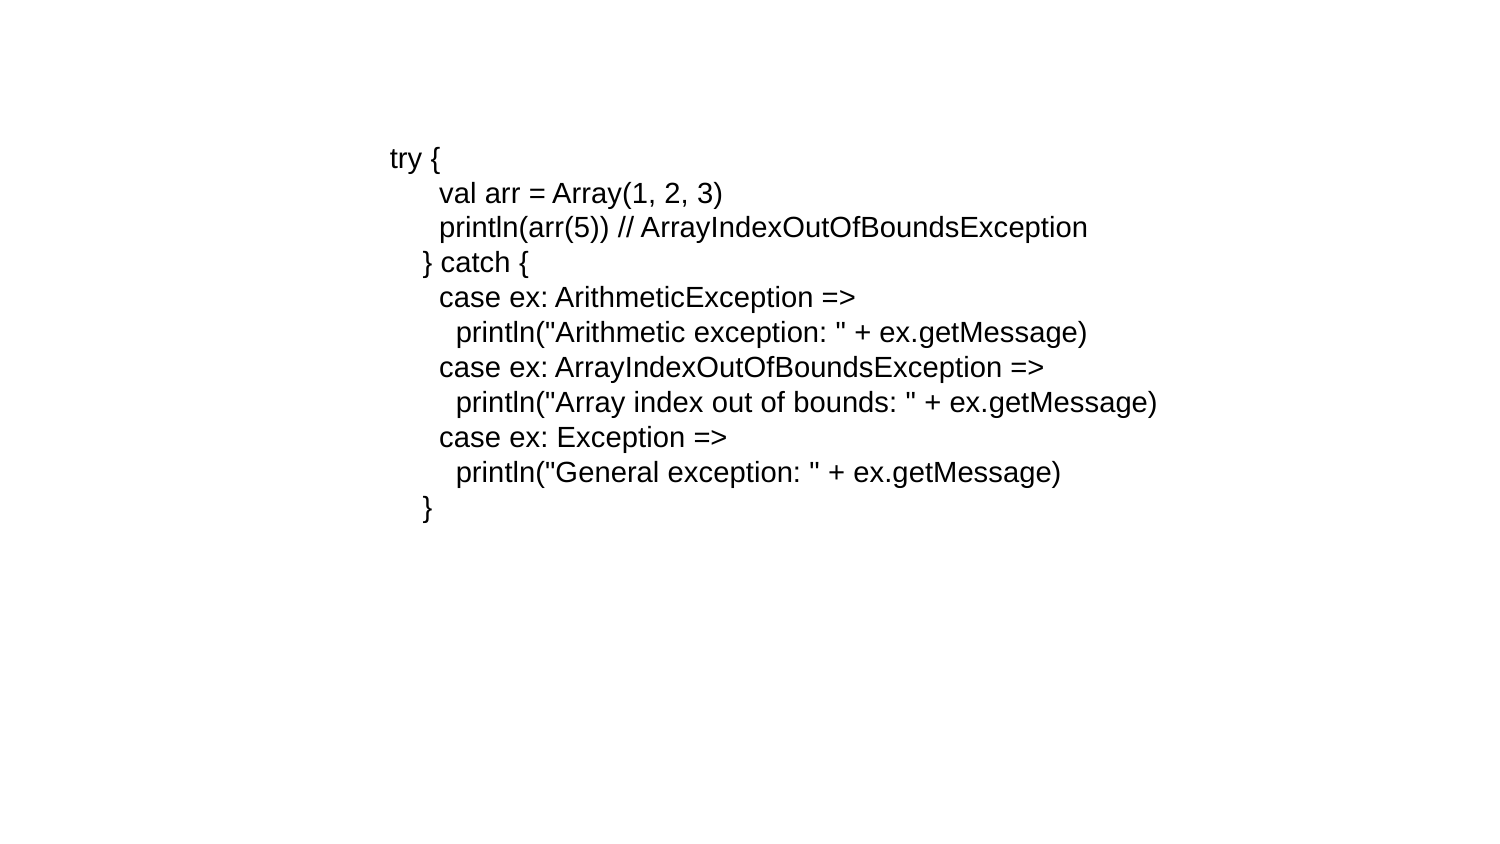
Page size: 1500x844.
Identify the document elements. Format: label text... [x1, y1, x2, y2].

text_box try { val arr = Array(1, 2, 3) println(arr(5)) // ArrayIndexOutOfBoundsException } catch { case ex: ArithmeticException => println("Arithmetic exception: " + ex.getMessage) case ex: ArrayIndexOutOfBoundsException => println("Array index out of bounds: " + ex.getMessage) case ex: Exception => println("General exception: " + ex.getMessage) } [375, 131, 1364, 531]
